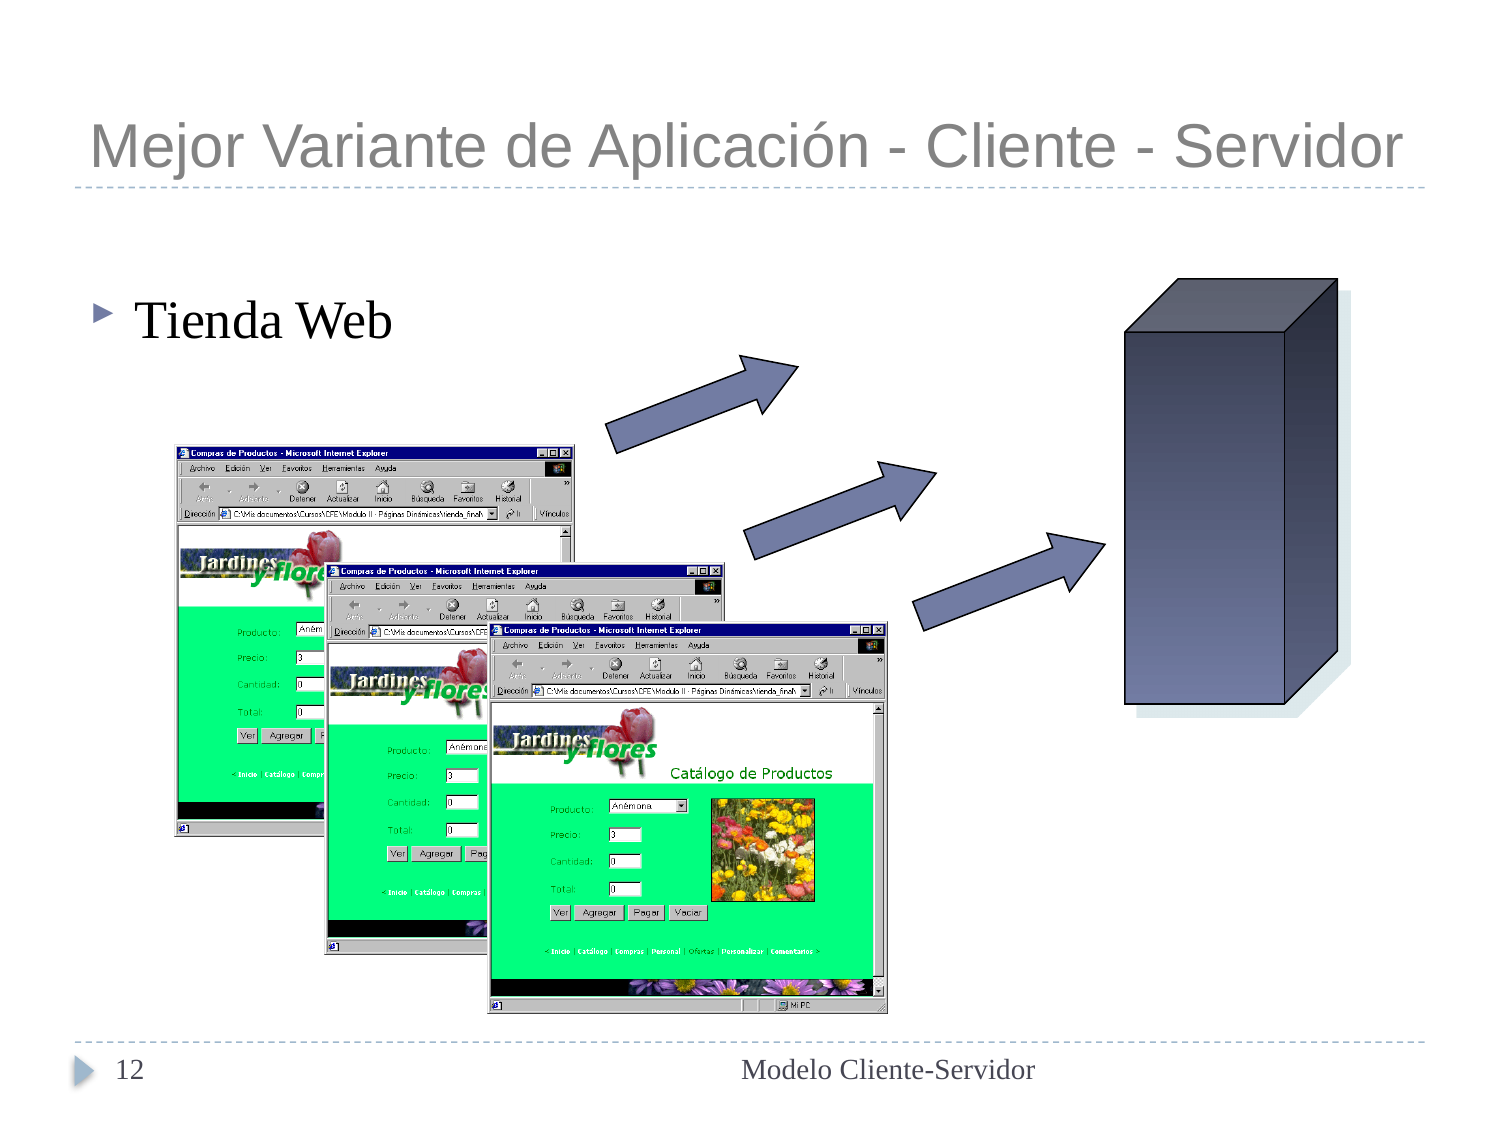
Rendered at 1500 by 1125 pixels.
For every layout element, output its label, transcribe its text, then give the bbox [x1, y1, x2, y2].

slide_number 12 [100, 1042, 426, 1103]
text_box [605, 355, 798, 454]
picture [174, 444, 888, 1015]
title Mejor Variante de Aplicación - Cliente - Servidor [75, 24, 1425, 188]
footer Modelo Cliente-Servidor [475, 1042, 1051, 1103]
list Tienda Web [75, 200, 1425, 1010]
text_box [743, 462, 937, 560]
text_box [912, 533, 1105, 631]
text_box [1124, 278, 1338, 704]
